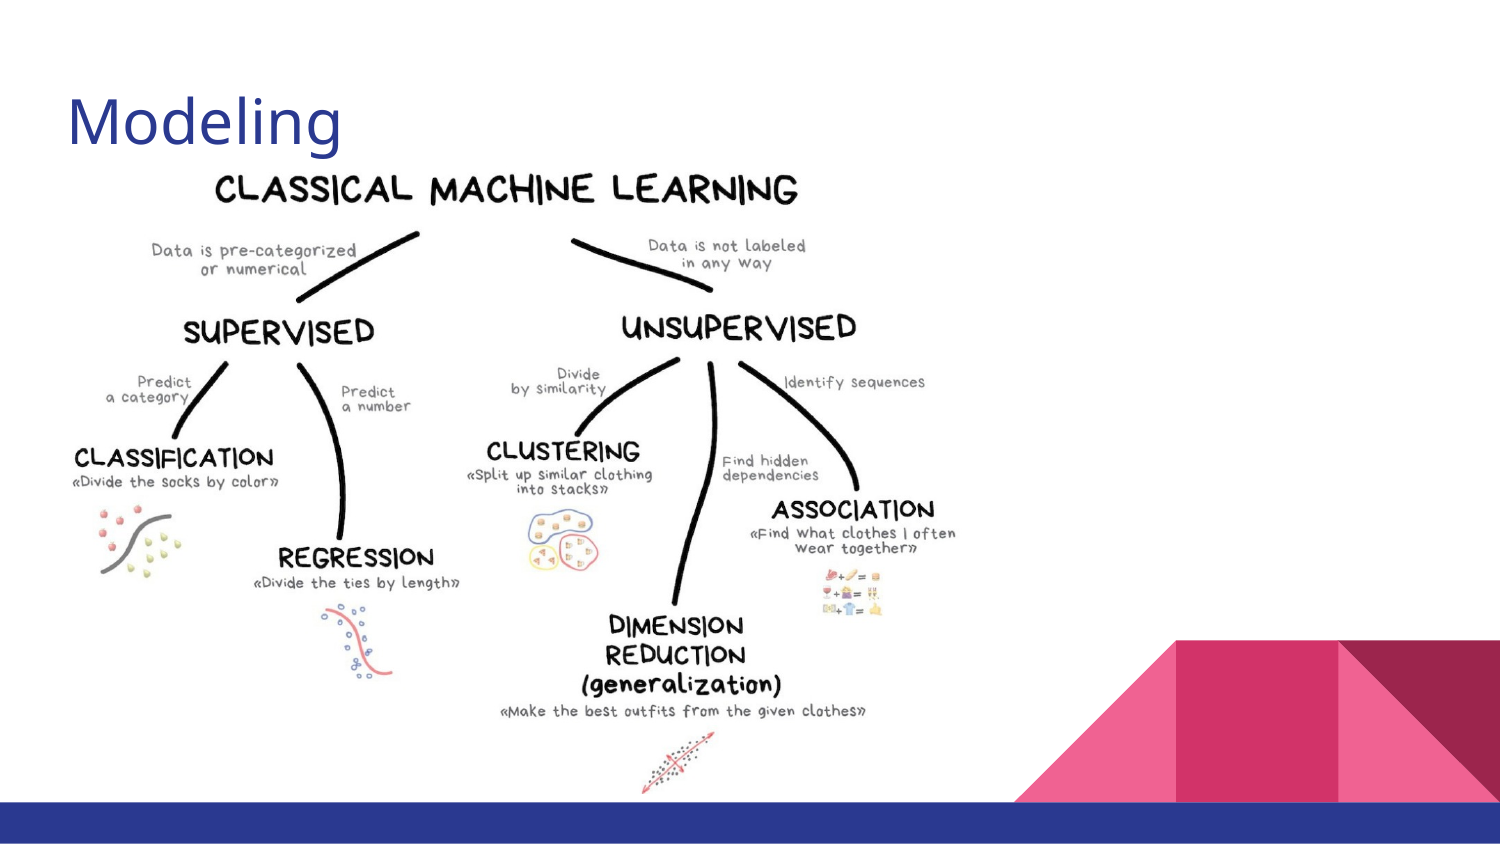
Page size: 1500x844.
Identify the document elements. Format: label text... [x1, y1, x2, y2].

picture [71, 166, 962, 794]
title Modeling [51, 67, 1449, 167]
